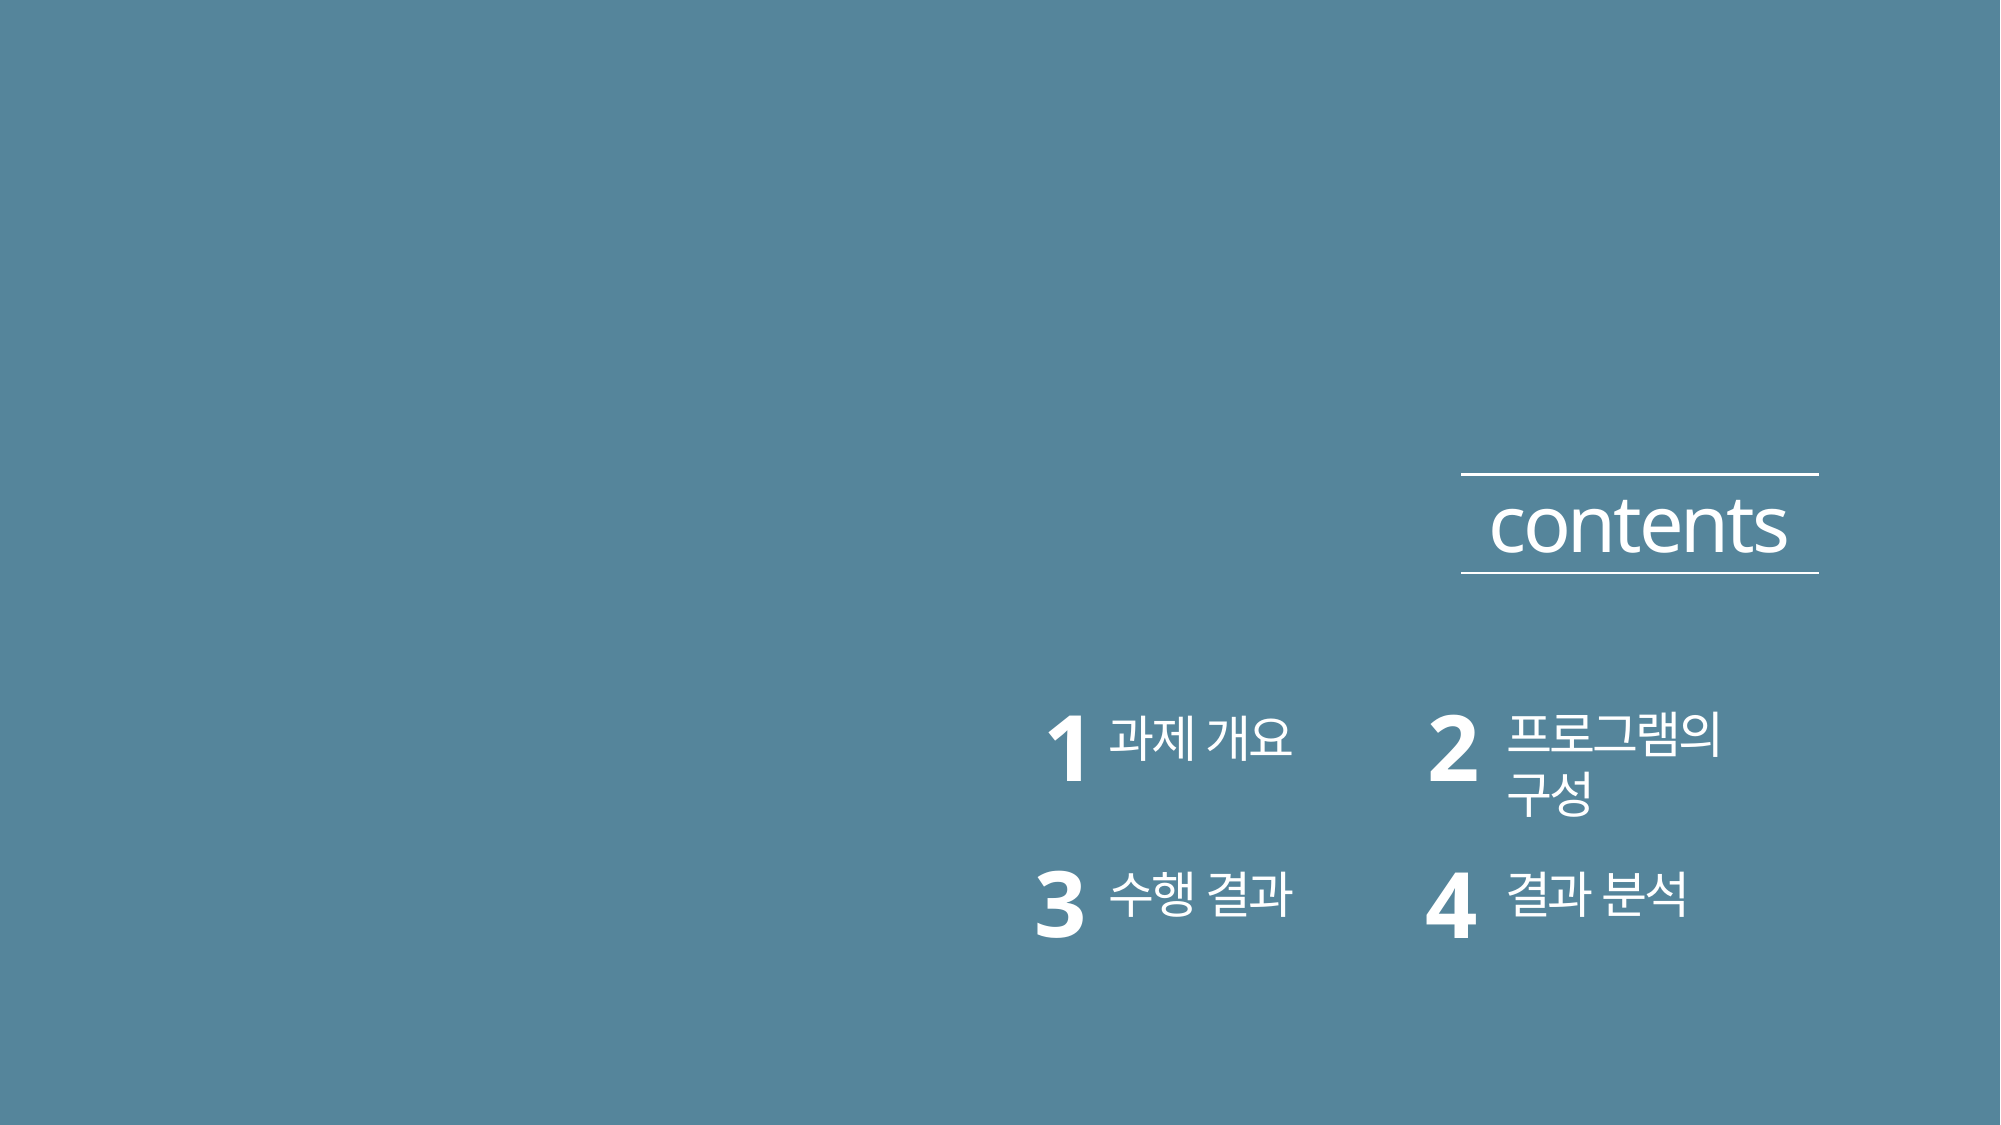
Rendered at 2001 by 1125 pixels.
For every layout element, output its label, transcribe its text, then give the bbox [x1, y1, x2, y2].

text_box contents [1473, 465, 1807, 473]
text_box 4 [1410, 839, 1534, 965]
text_box contents [1473, 476, 1807, 572]
text_box 프로그램의 구성 [1491, 696, 1835, 831]
text_box 수행 결과 [1094, 856, 1323, 932]
text_box 결과 분석 [1490, 856, 1719, 931]
text_box 과제 개요 [1094, 700, 1385, 775]
text_box 2 [1412, 682, 1536, 808]
text_box 1 [1029, 682, 1152, 808]
text_box 3 [1019, 838, 1143, 963]
